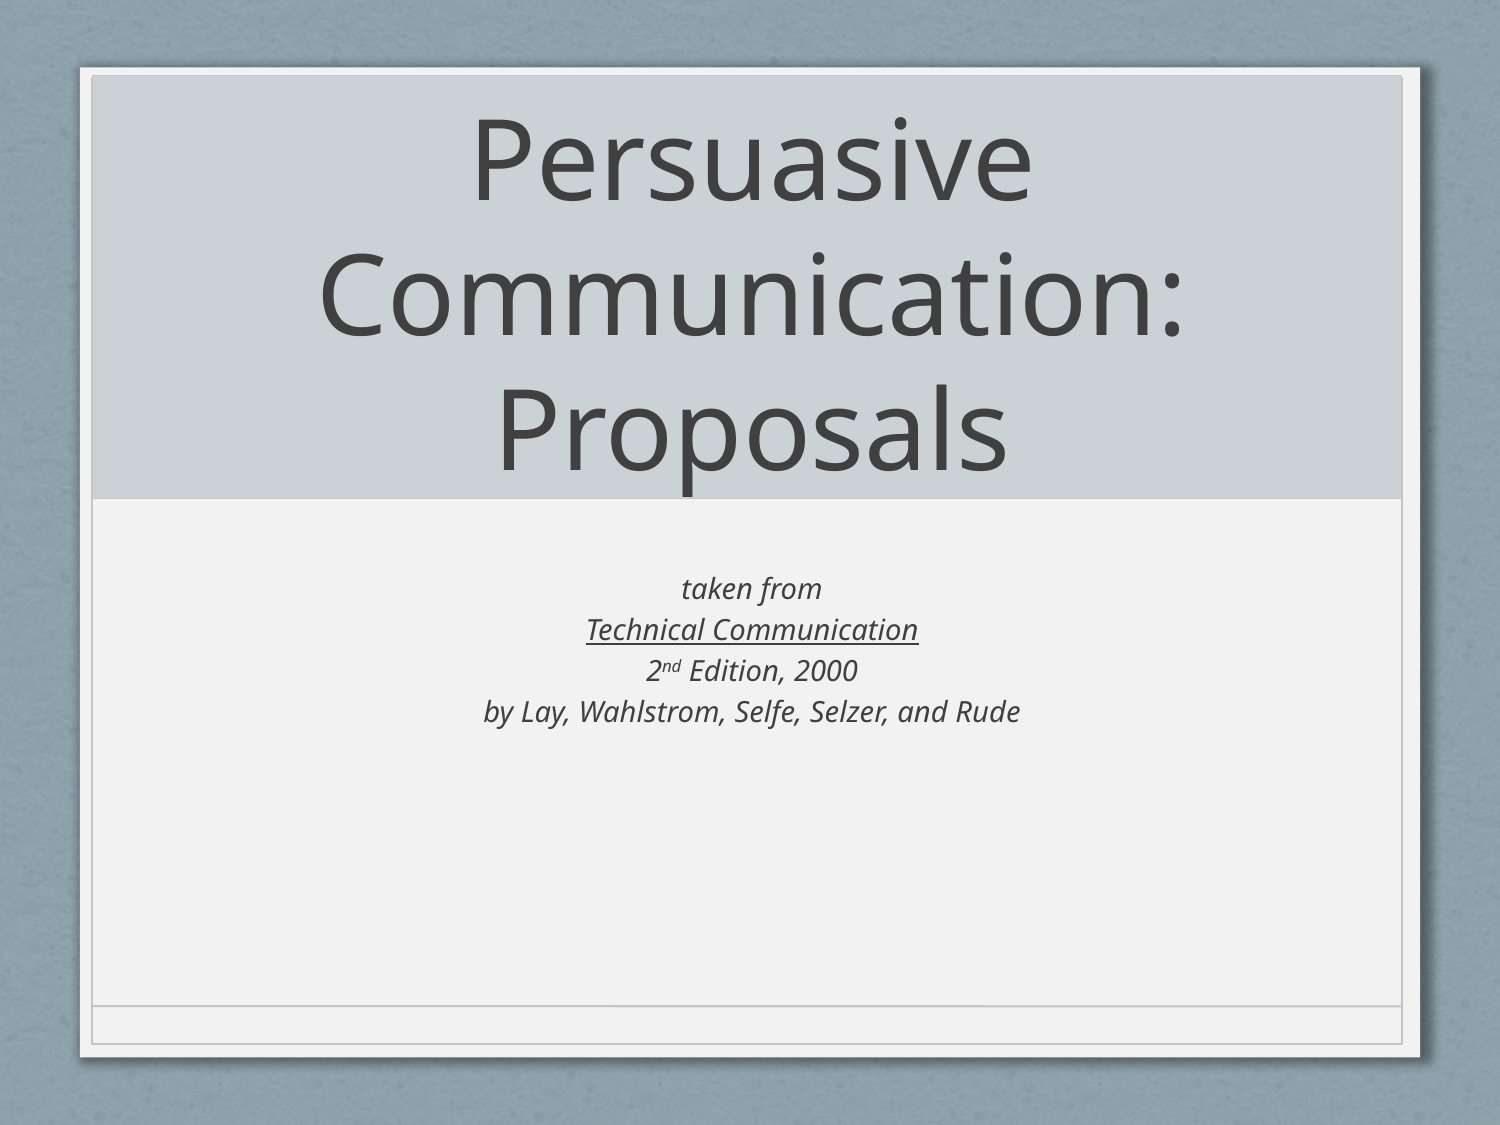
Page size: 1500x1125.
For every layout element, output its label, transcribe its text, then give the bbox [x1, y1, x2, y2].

subtitle taken from Technical Communication 2nd Edition, 2000 by Lay, Wahlstrom, Selfe, Selzer, and Rude [150, 562, 1355, 850]
title Persuasive Communication: Proposals [150, 184, 1355, 500]
